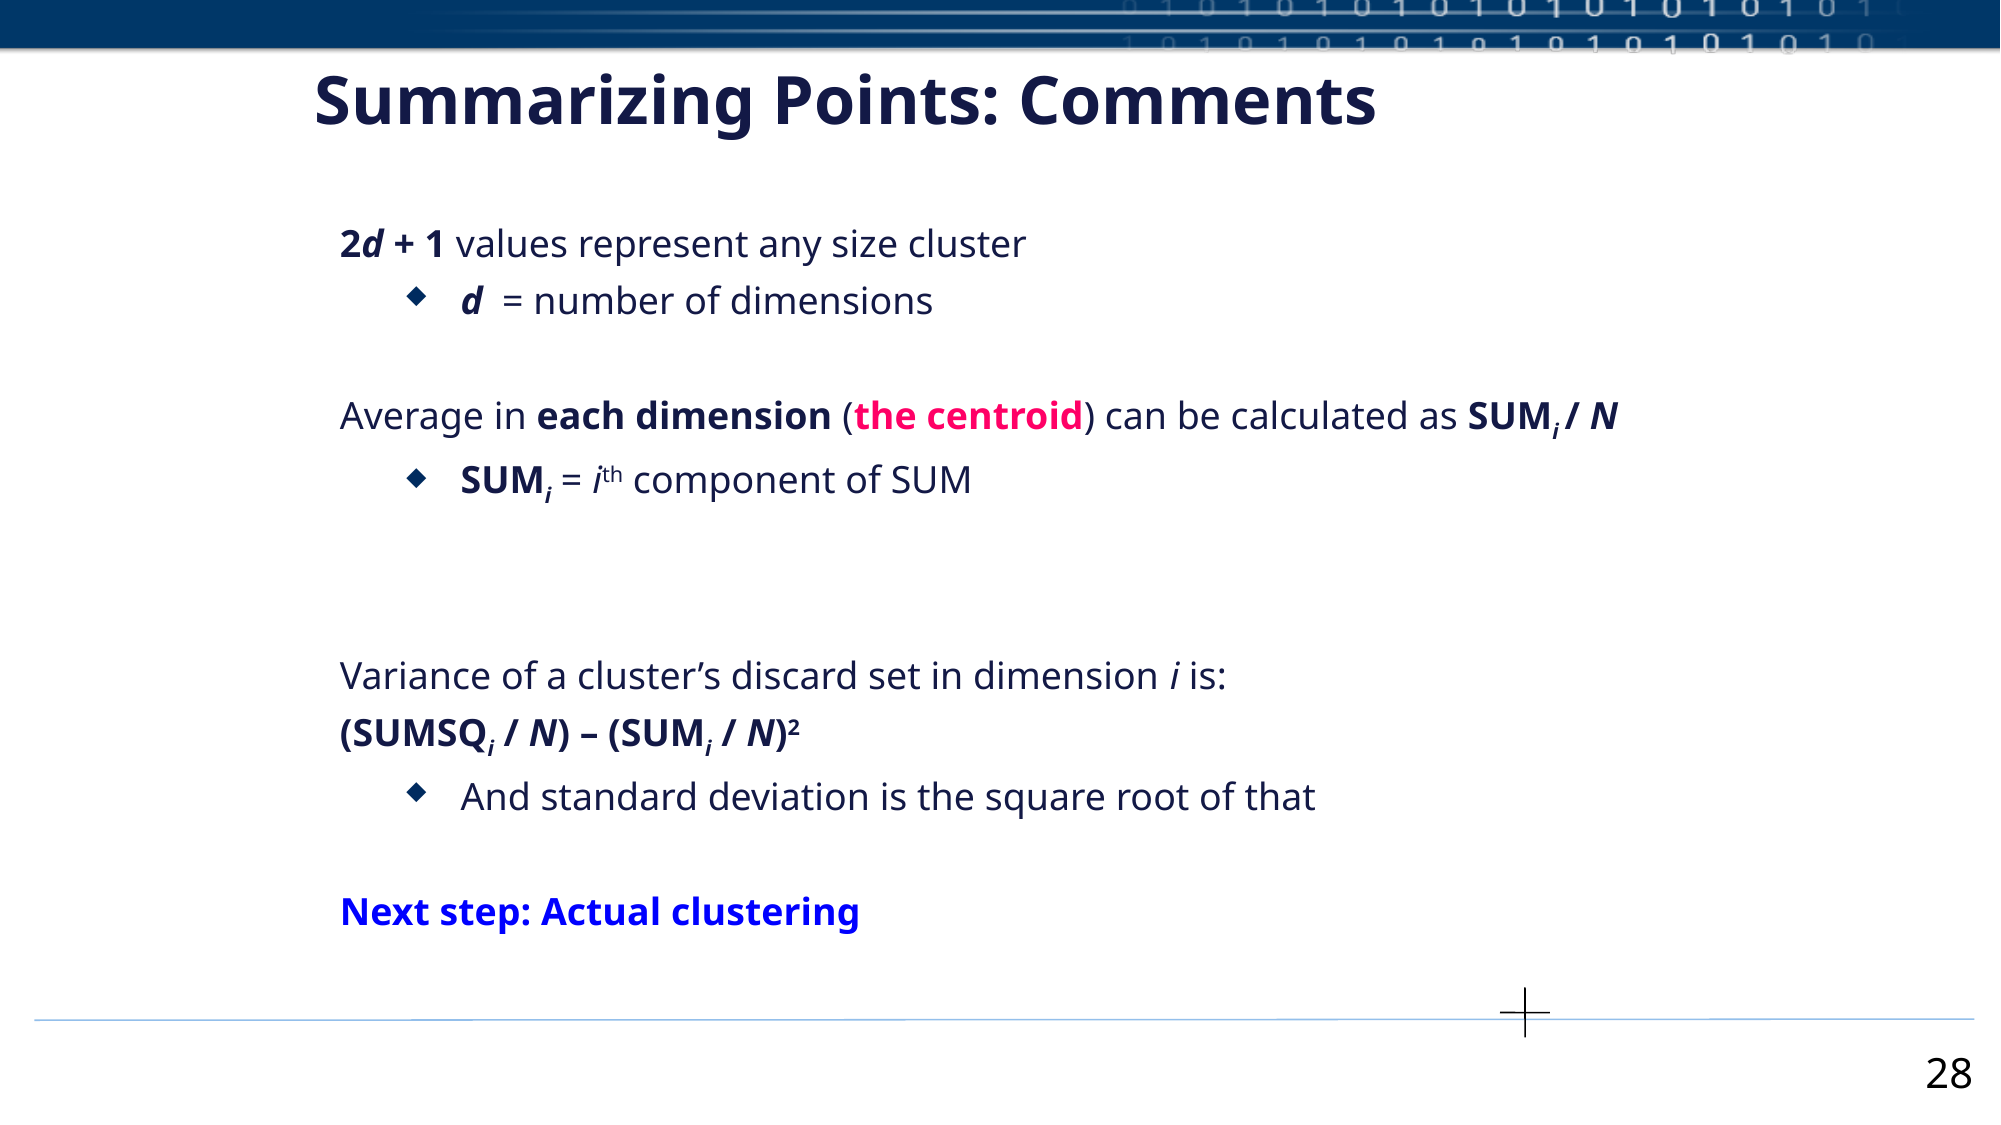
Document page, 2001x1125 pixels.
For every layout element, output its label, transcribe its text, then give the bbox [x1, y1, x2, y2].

slide_number 28 [1783, 979, 1989, 1112]
title Summarizing Points: Comments [300, 50, 1700, 213]
list 2d + 1 values represent any size cluster d = number of dimensions Average in each dimension (the centroid) can be calculated as SUMi / N SUMi = ith component of SUM Variance of a cluster’s discard set in dimension i is: (SUMSQi / N) – (SUMi / N)2 And standard deviation is the square root of that Next step: Actual clustering [324, 212, 1675, 988]
picture [0, 0, 2000, 60]
